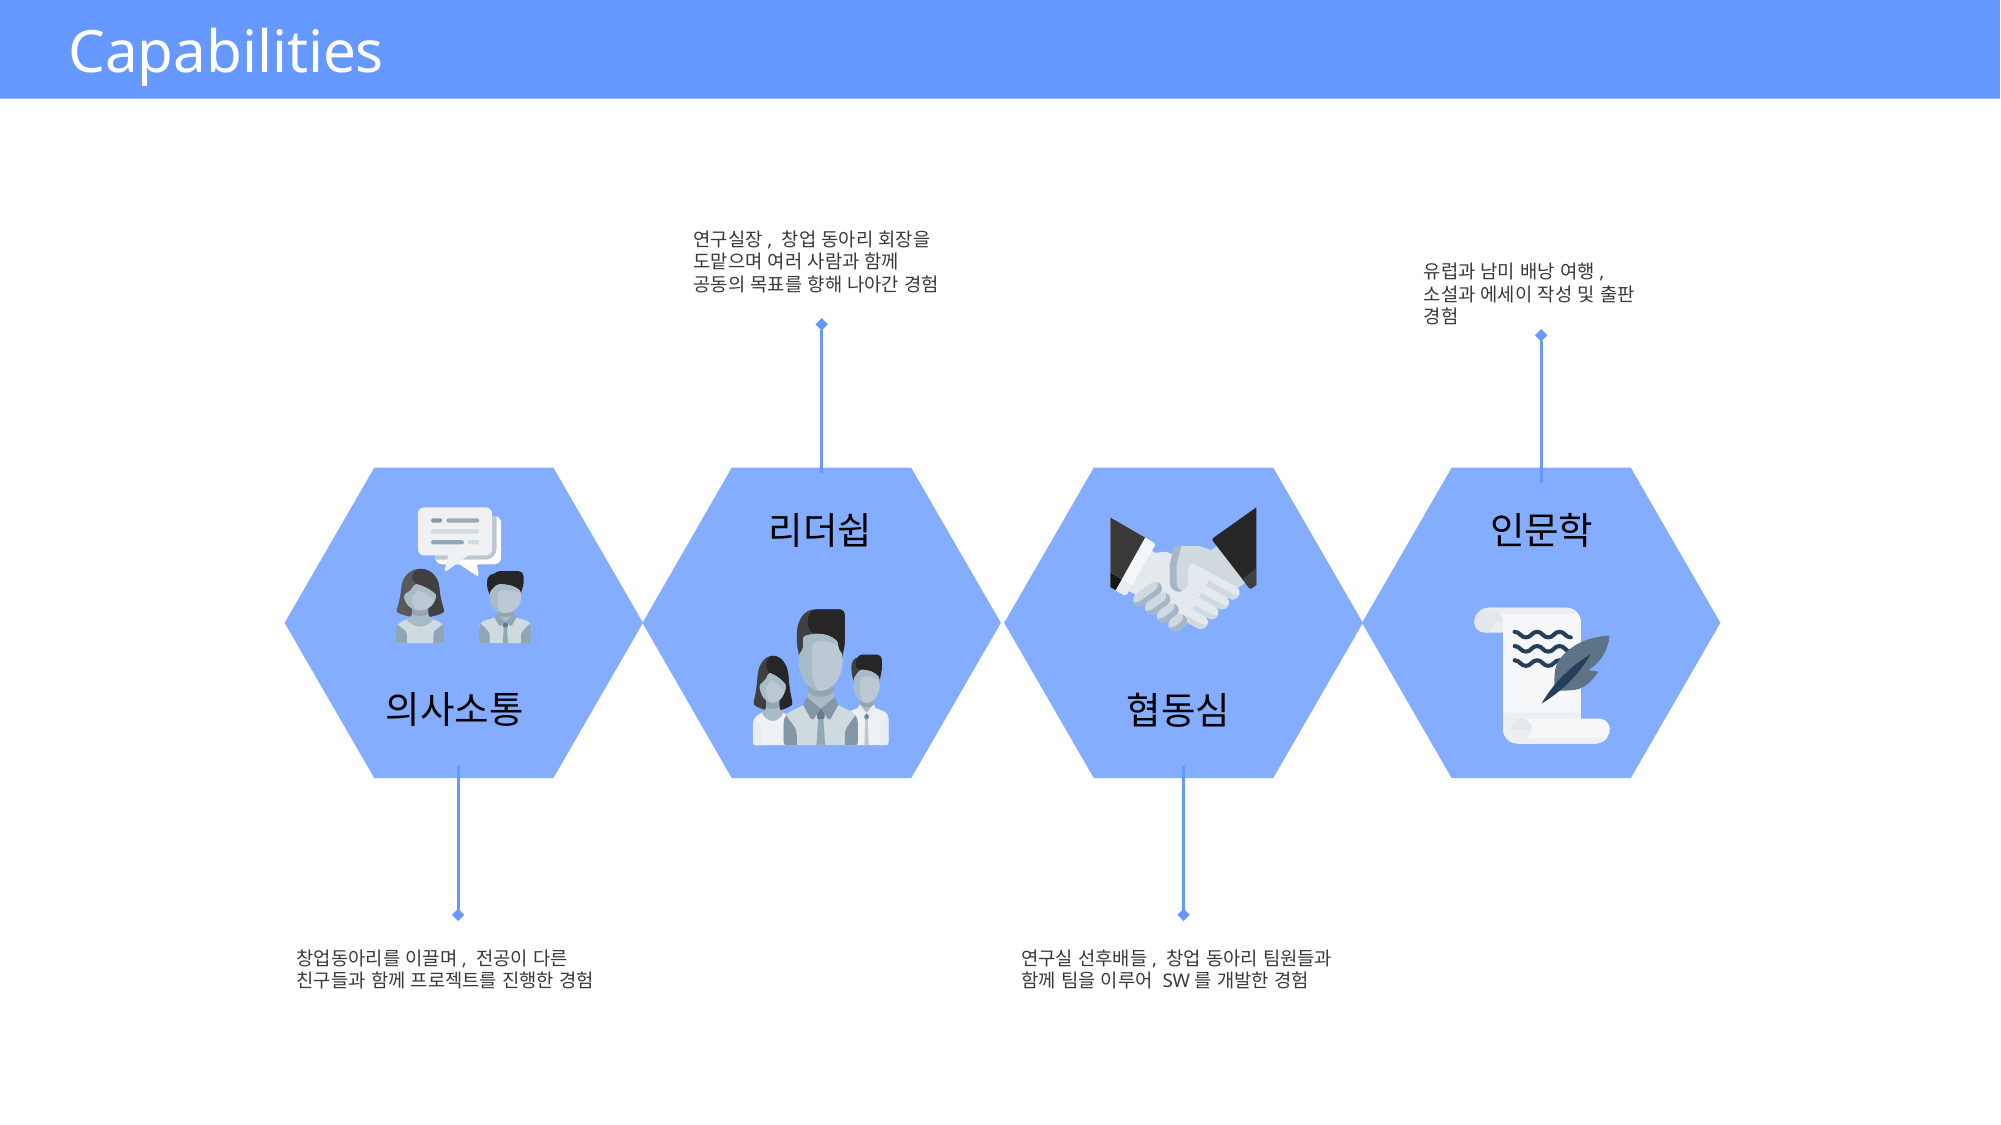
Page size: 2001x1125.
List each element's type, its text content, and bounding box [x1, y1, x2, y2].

text_box 연구실 선후배들, 창업 동아리 팀원들과 함께 팀을 이루어 SW를 개발한 경험 [1006, 938, 1363, 999]
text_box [1110, 507, 1257, 632]
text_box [284, 324, 1721, 915]
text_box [752, 609, 889, 746]
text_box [1474, 607, 1610, 744]
text_box [0, 0, 2000, 100]
text_box Capabilities [53, 6, 1012, 92]
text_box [395, 507, 532, 644]
text_box 창업동아리를 이끌며, 전공이 다른 친구들과 함께 프로젝트를 진행한 경험 [282, 938, 644, 999]
text_box 연구실장, 창업 동아리 회장을 도맡으며 여러 사람과 함께 공동의 목표를 향해 나아간 경험 [679, 219, 963, 303]
text_box 유럽과 남미 배낭 여행, 소설과 에세이 작성 및 출판 경험 [1408, 252, 1674, 324]
